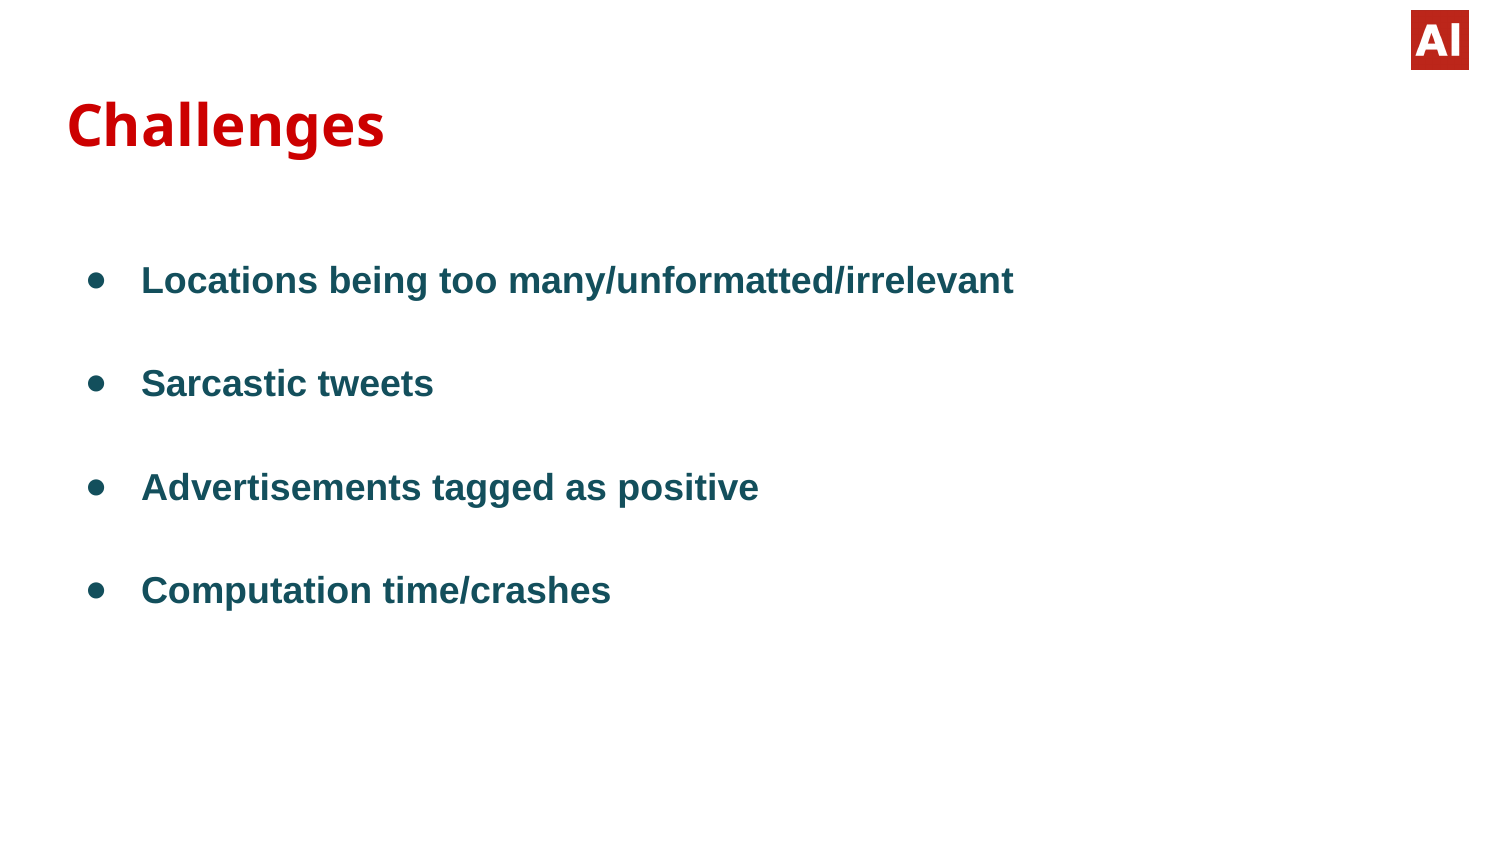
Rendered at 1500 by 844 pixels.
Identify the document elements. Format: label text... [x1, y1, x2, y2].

list Locations being too many/unformatted/irrelevant Sarcastic tweets Advertisements tagged as positive Computation time/crashes [51, 189, 1407, 806]
picture [1411, 10, 1469, 70]
title Challenges [51, 72, 1449, 167]
